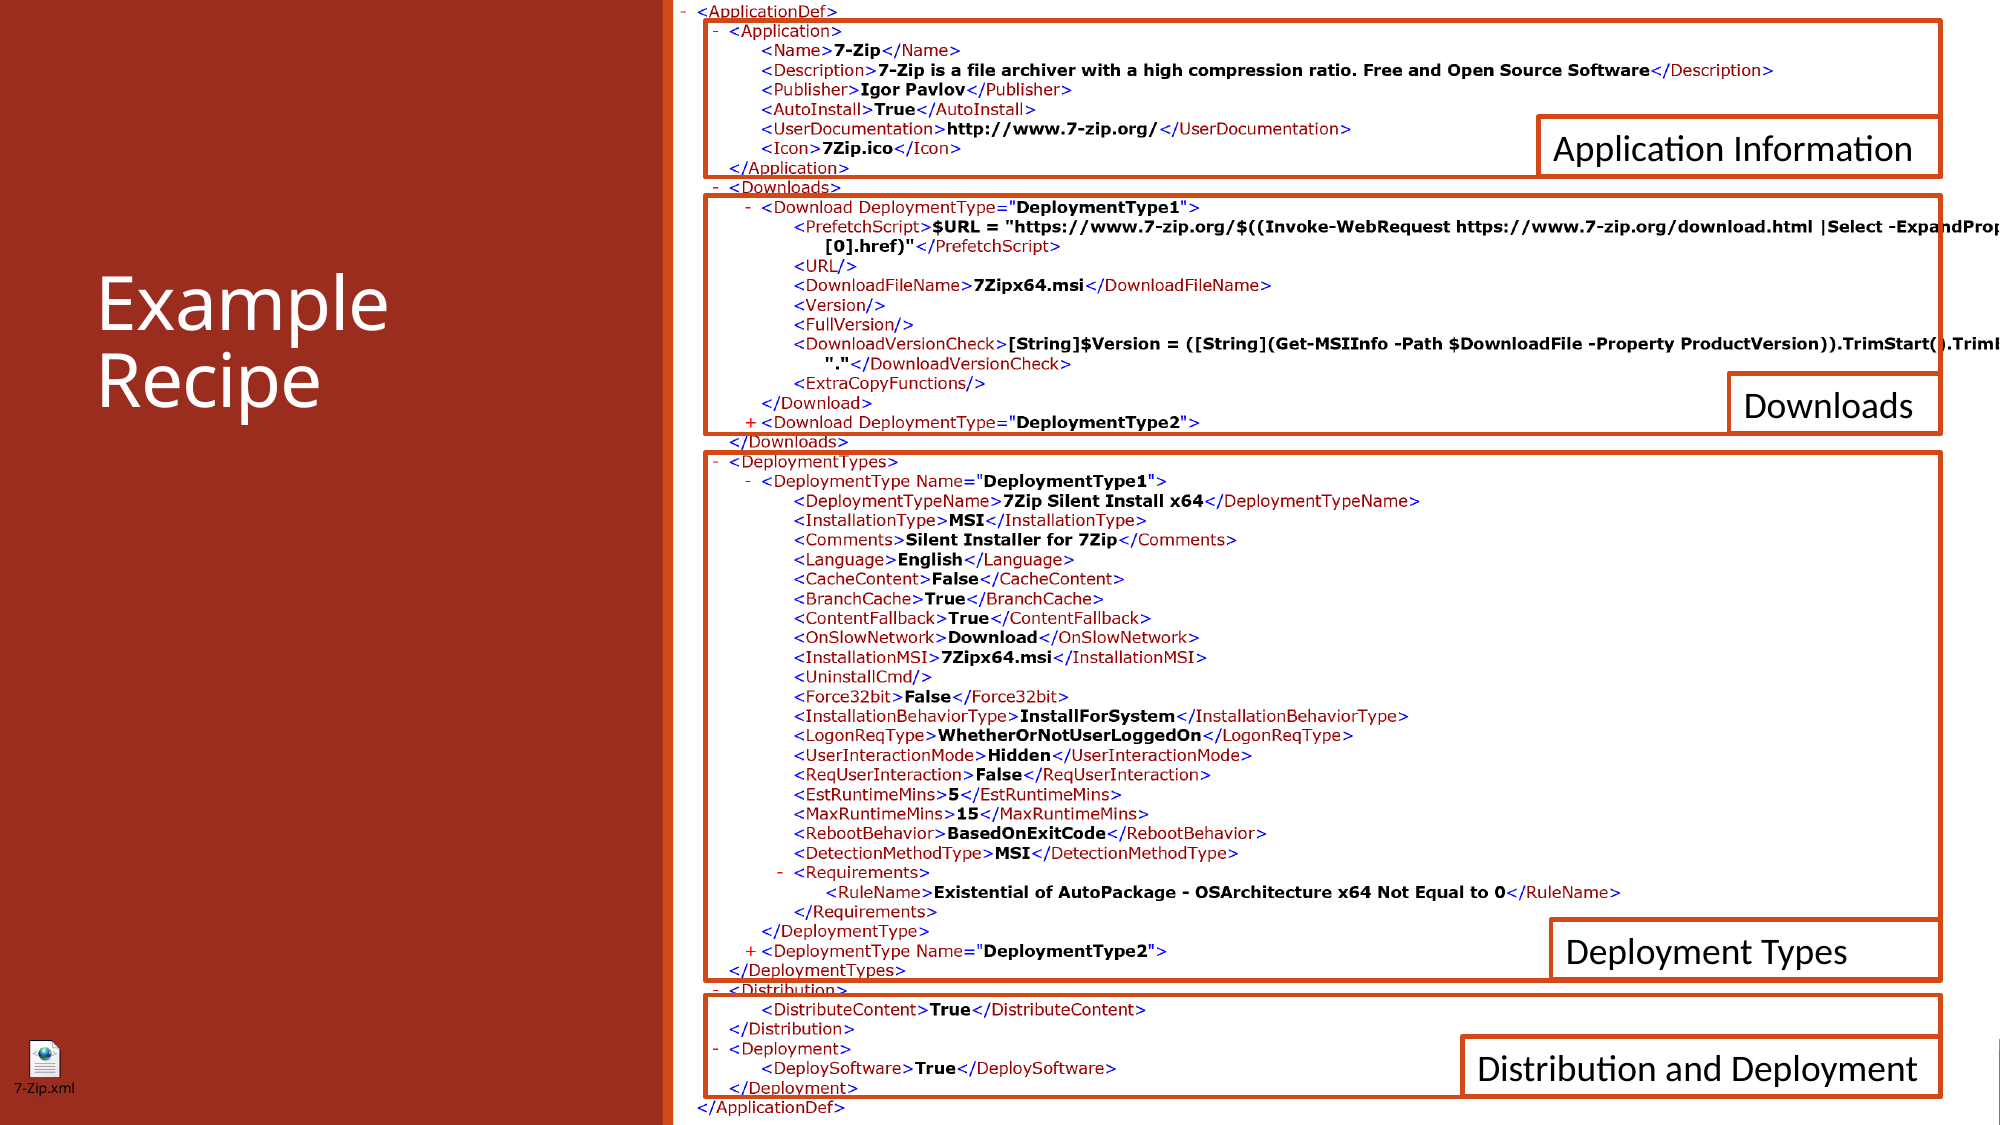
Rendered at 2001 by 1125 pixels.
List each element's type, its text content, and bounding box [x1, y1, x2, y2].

text_box [661, 0, 667, 1125]
text_box [0, 0, 661, 1125]
picture [667, 0, 2000, 1125]
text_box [704, 451, 1941, 982]
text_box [704, 994, 1941, 1098]
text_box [7, 1039, 82, 1104]
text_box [704, 194, 1941, 435]
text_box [704, 20, 1941, 178]
title Example Recipe [80, 84, 587, 430]
